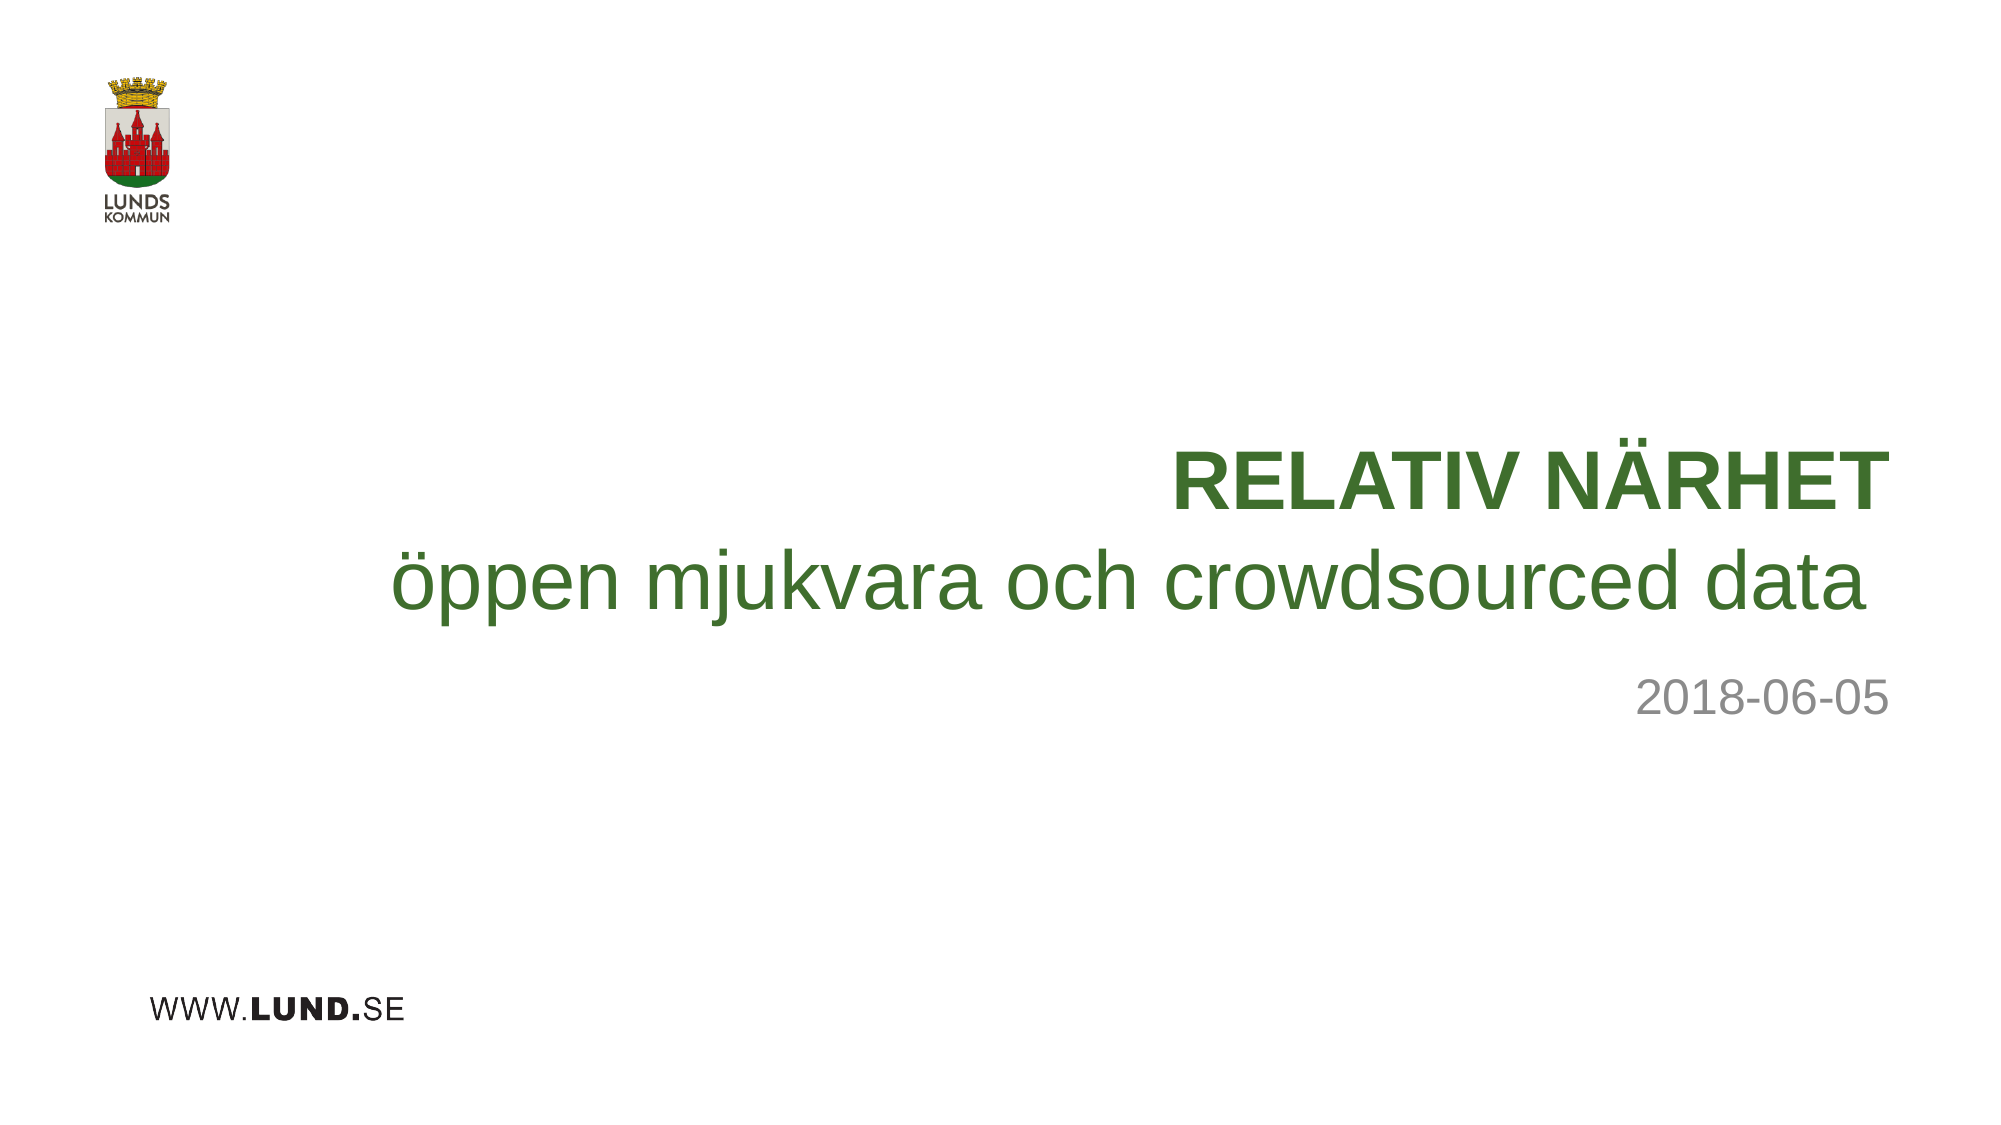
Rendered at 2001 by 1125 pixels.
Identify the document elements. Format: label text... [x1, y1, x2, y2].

title RELATIV NÄRHET öppen mjukvara och crowdsourced data [19, 456, 1906, 634]
picture [149, 991, 410, 1024]
subtitle 2018-06-05 [295, 656, 1906, 795]
picture [103, 76, 171, 223]
